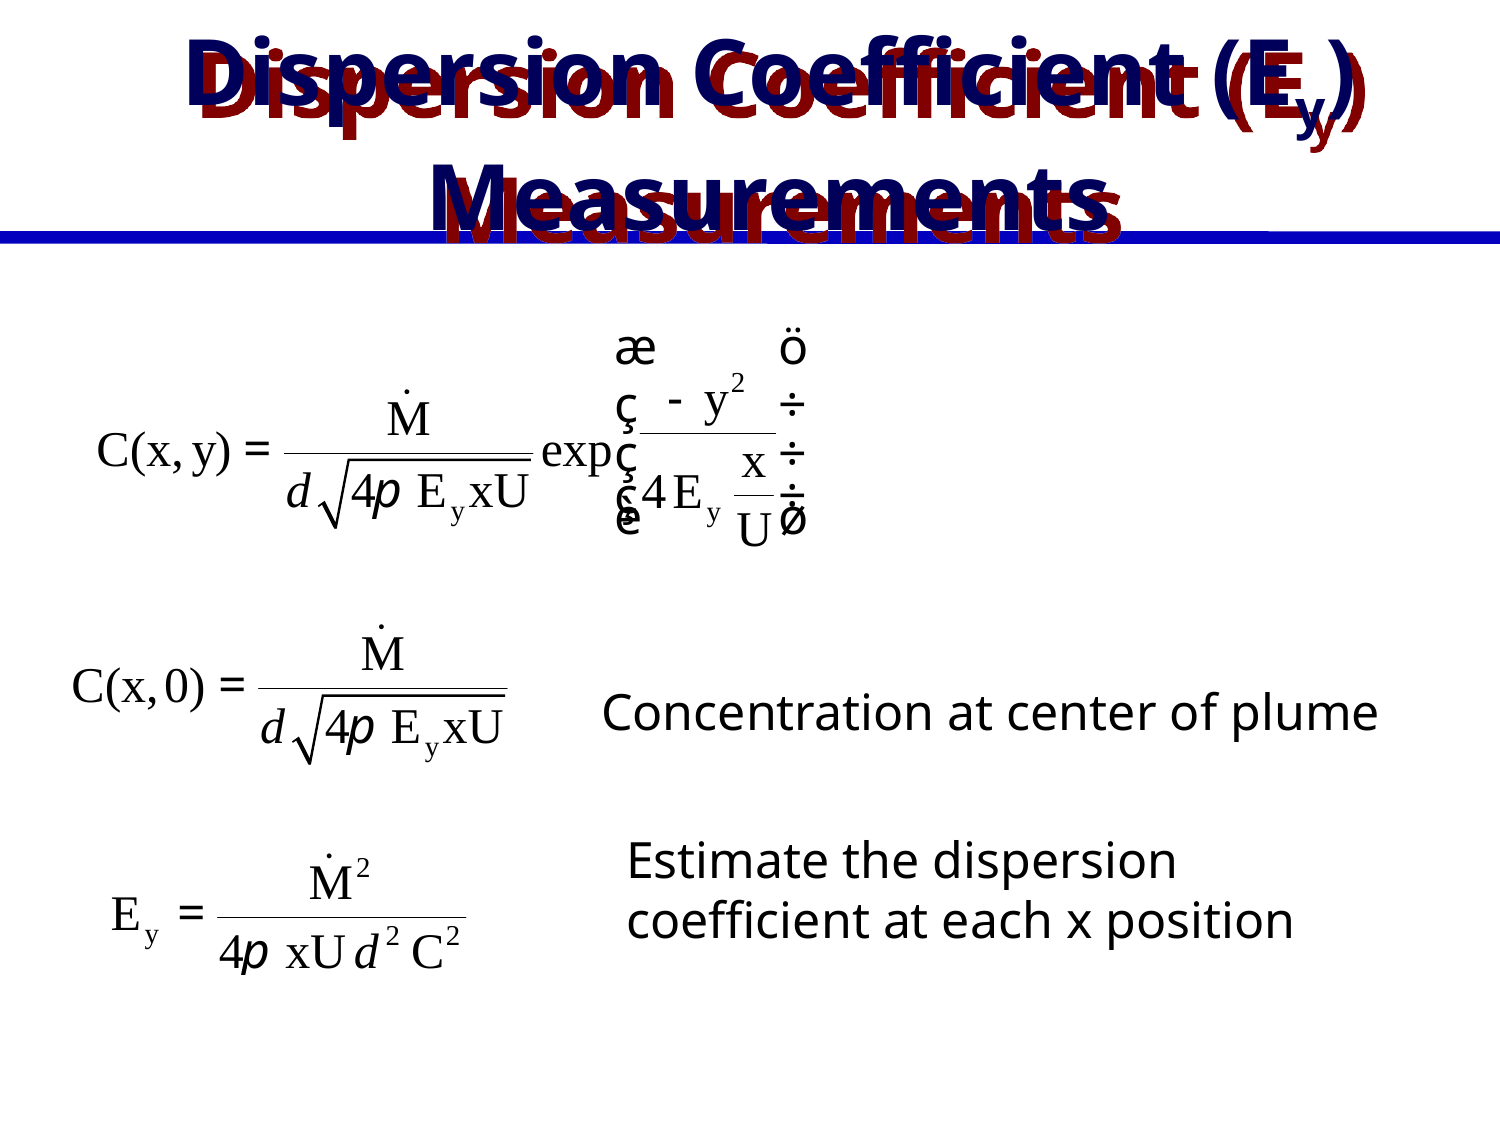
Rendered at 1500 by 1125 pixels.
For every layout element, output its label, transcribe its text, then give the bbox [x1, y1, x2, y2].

text_box Estimate the dispersion coefficient at each x position [611, 821, 1369, 957]
text_box Concentration at center of plume [586, 673, 1396, 749]
title Dispersion Coefficient (Ey) Measurements [75, 37, 1463, 225]
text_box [93, 312, 806, 555]
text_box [107, 849, 472, 975]
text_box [68, 624, 513, 770]
